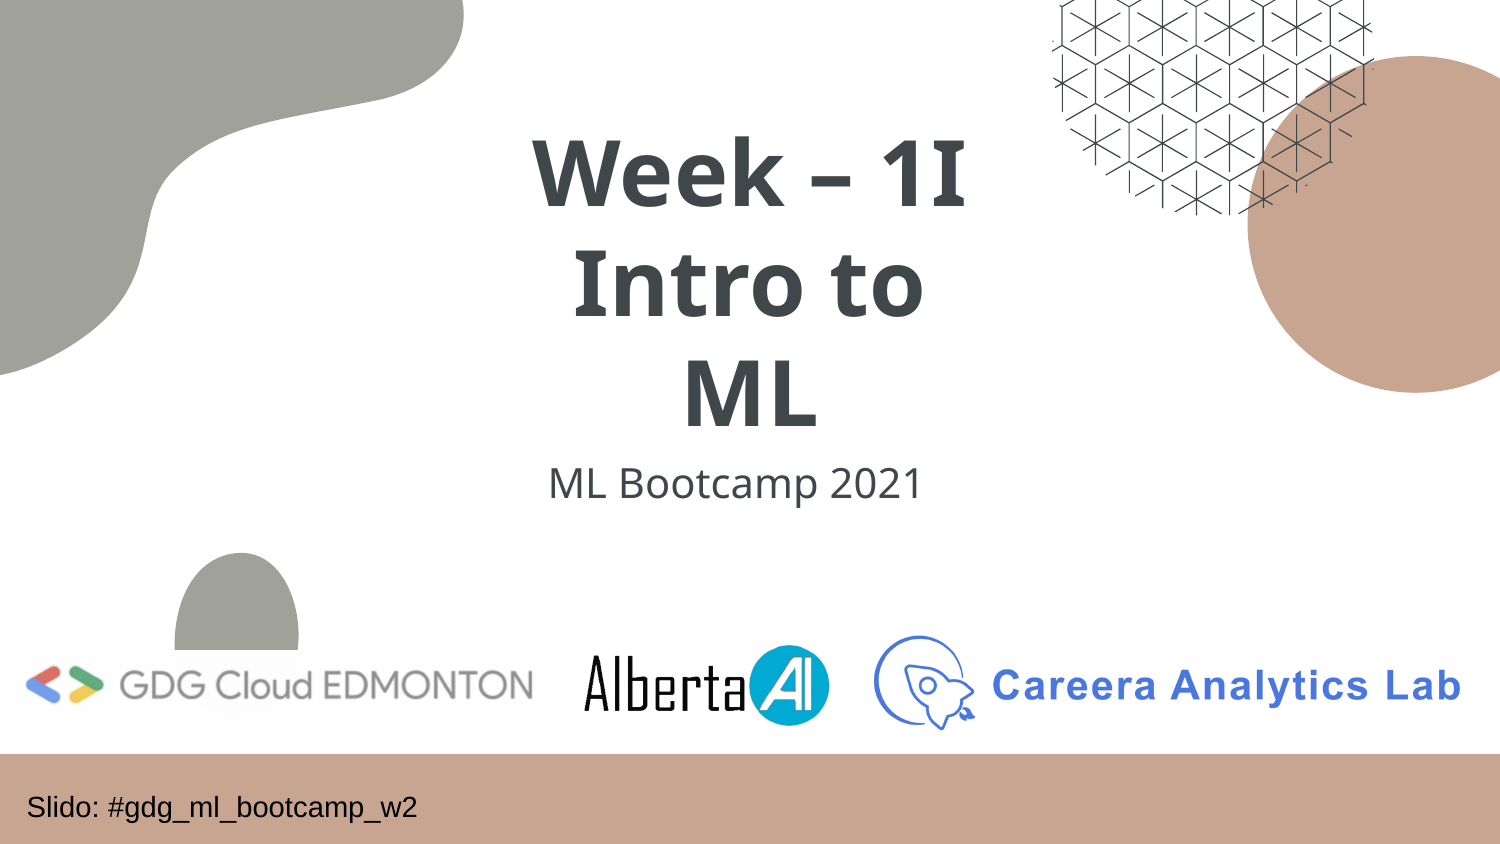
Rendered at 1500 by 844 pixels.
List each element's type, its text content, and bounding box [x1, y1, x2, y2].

picture [11, 650, 539, 732]
picture [872, 633, 1464, 732]
subtitle ML Bootcamp 2021 [197, 442, 1277, 518]
text_box Slido: #gdg_ml_bootcamp_w2 [11, 780, 685, 831]
title Week – 1I Intro to ML [484, 196, 1016, 442]
picture [578, 562, 834, 818]
